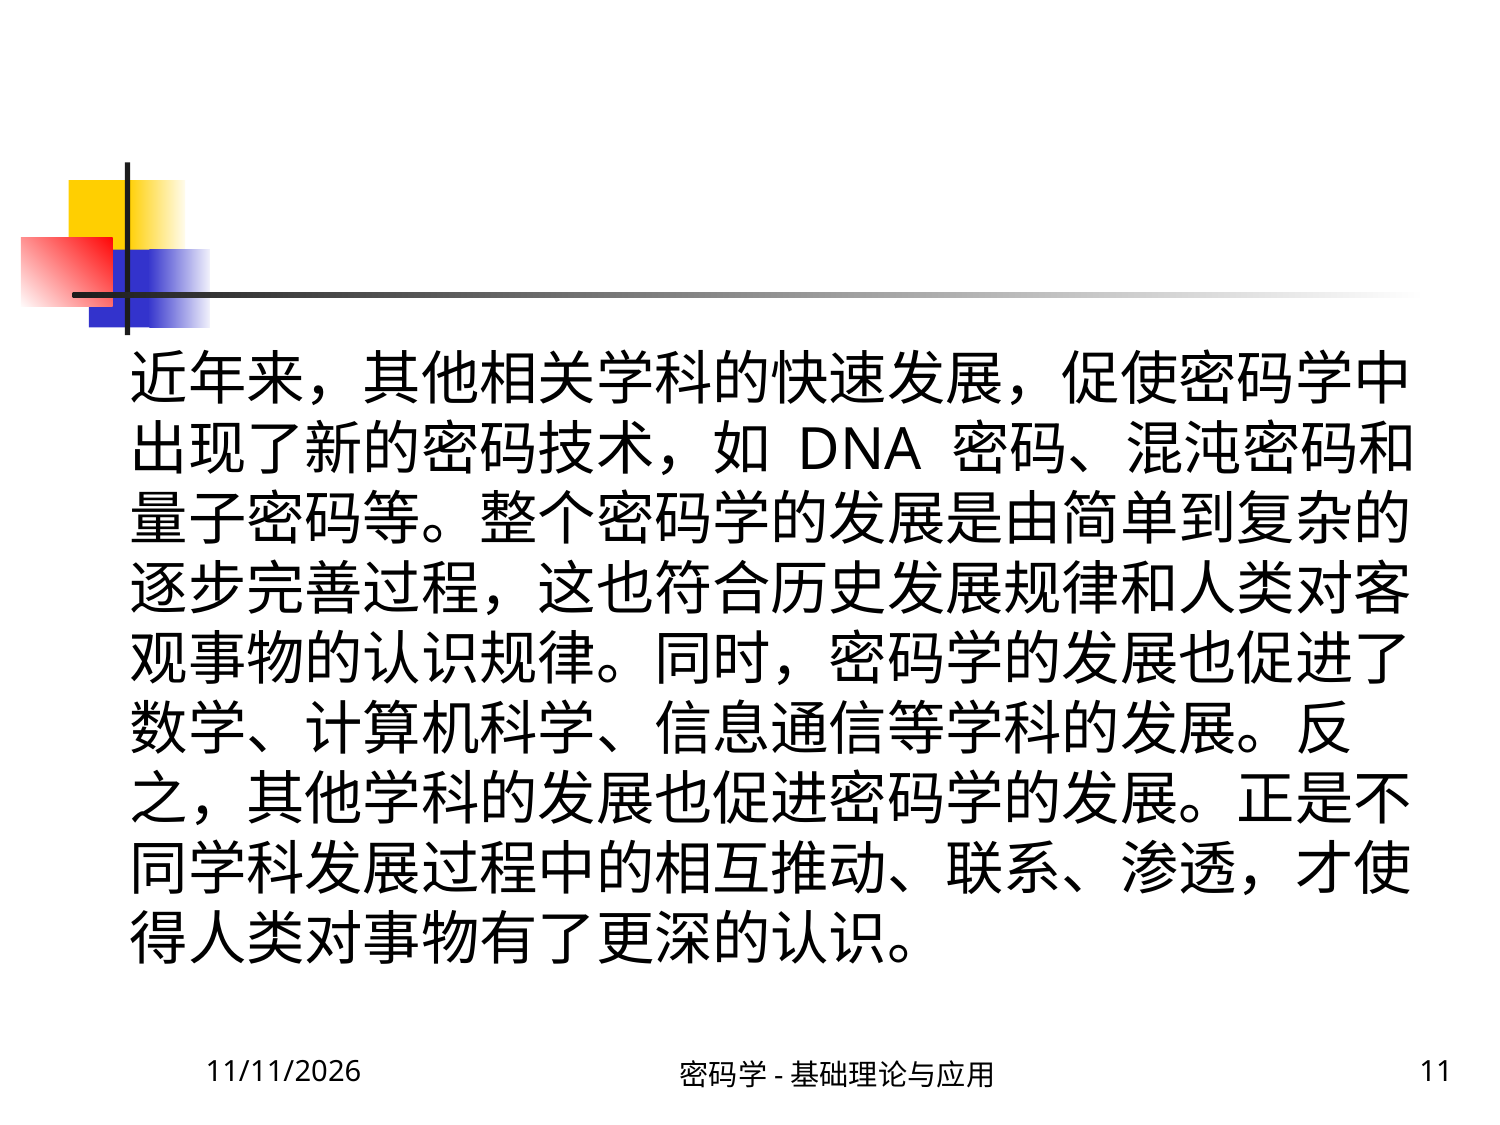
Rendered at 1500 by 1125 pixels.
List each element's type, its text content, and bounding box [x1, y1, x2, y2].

slide_number 11 [1154, 1023, 1468, 1100]
list 近年来，其他相关学科的快速发展，促使密码学中出现了新的密码技术，如 DNA 密码、混沌密码和量子密码等。整个密码学的发展是由简单到复杂的逐步完善过程，这也符合历史发展规律和人类对客观事物的认识规律。同时，密码学的发展也促进了数学、计算机科学、信息通信等学科的发展。反之，其他学科的发展也促进密码学的发展。正是不同学科发展过程中的相互推动、联系、渗透，才使得人类对事物有了更深的认识。 [114, 333, 1474, 1009]
slide_number 2020\1\23 Thursday [190, 1023, 504, 1100]
footer 密码学-基础理论与应用 [599, 1023, 1076, 1100]
